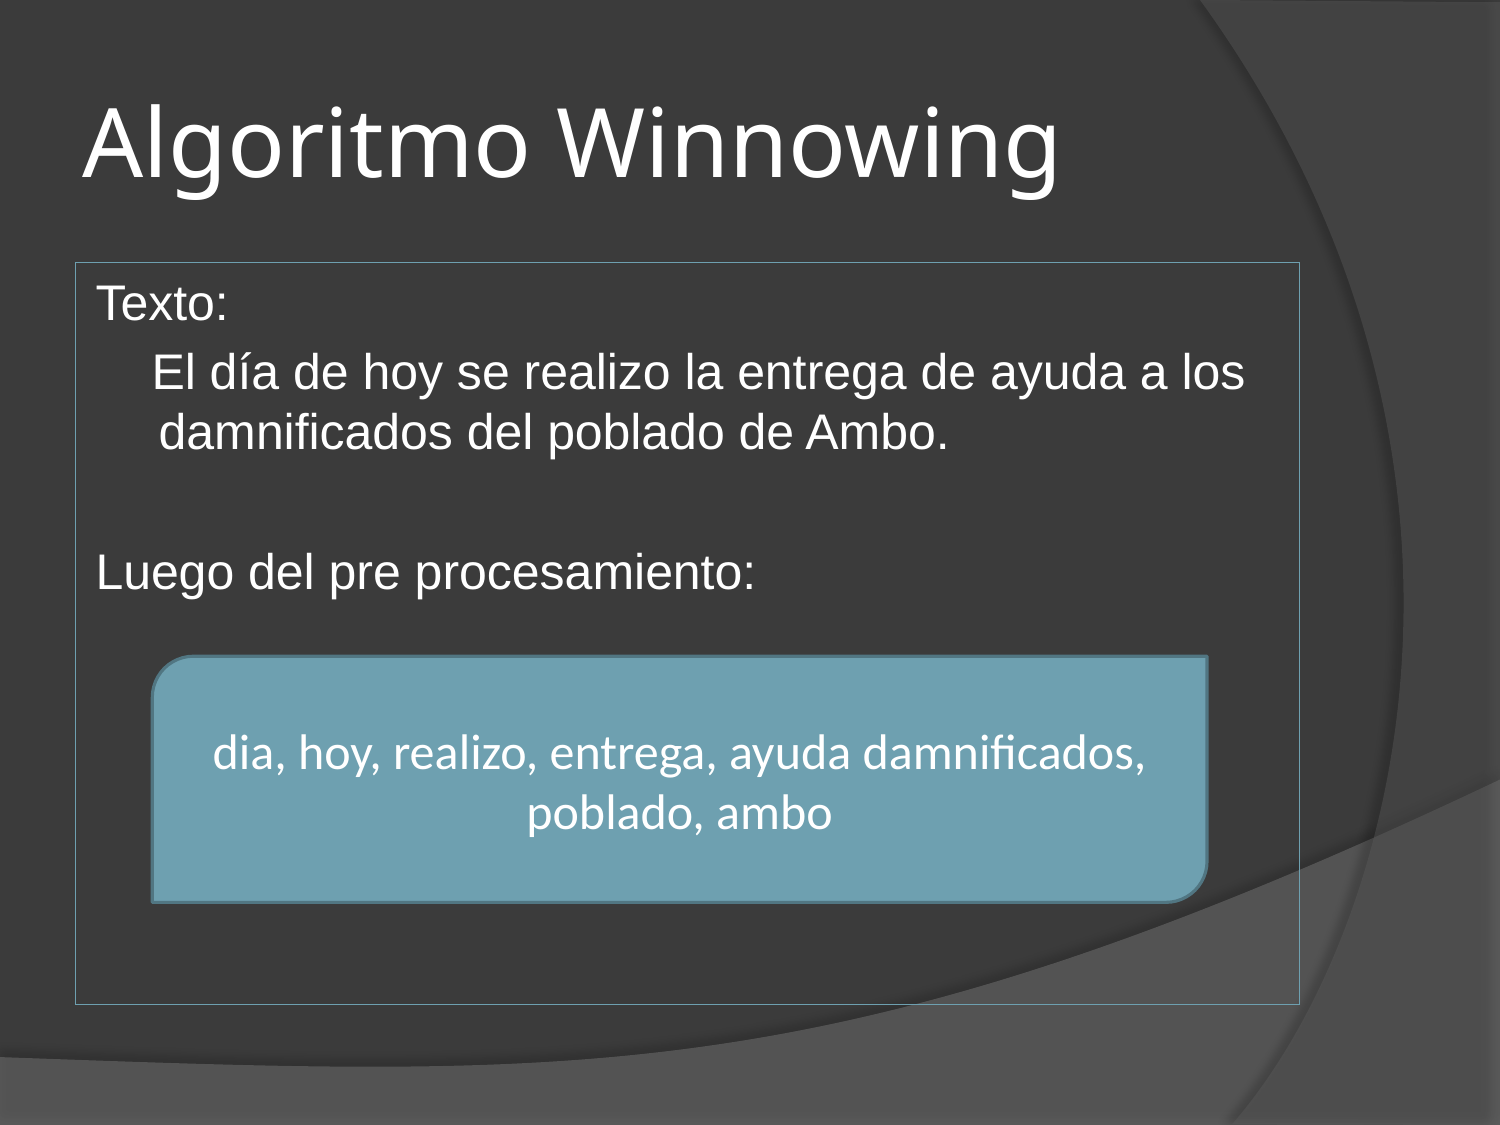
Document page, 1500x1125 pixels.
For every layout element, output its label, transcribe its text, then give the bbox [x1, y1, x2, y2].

title Algoritmo Winnowing [75, 45, 1300, 233]
text_box dia, hoy, realizo, entrega, ayuda damnificados, poblado, ambo [150, 654, 1209, 904]
list Texto: El día de hoy se realizo la entrega de ayuda a los damnificados del poblado de Ambo. Luego del pre procesamiento: [75, 262, 1300, 1005]
